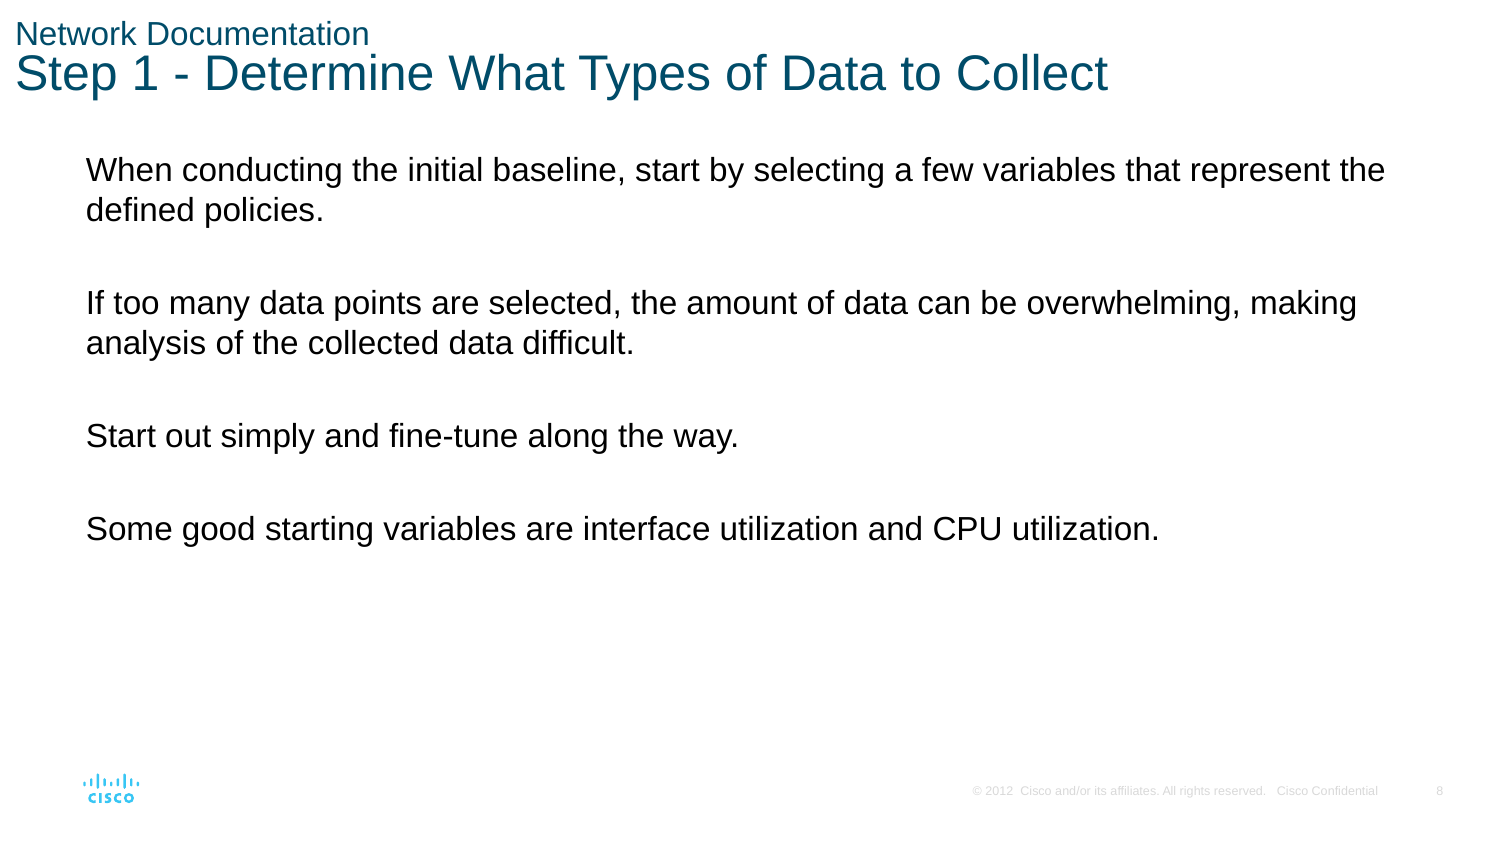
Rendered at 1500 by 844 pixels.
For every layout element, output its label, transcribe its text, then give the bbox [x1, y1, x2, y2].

title Network Documentation Step 1 - Determine What Types of Data to Collect [0, 0, 1369, 121]
list When conducting the initial baseline, start by selecting a few variables that represent the defined policies. If too many data points are selected, the amount of data can be overwhelming, making analysis of the collected data difficult. Start out simply and fine-tune along the way. Some good starting variables are interface utilization and CPU utilization. [70, 140, 1430, 645]
